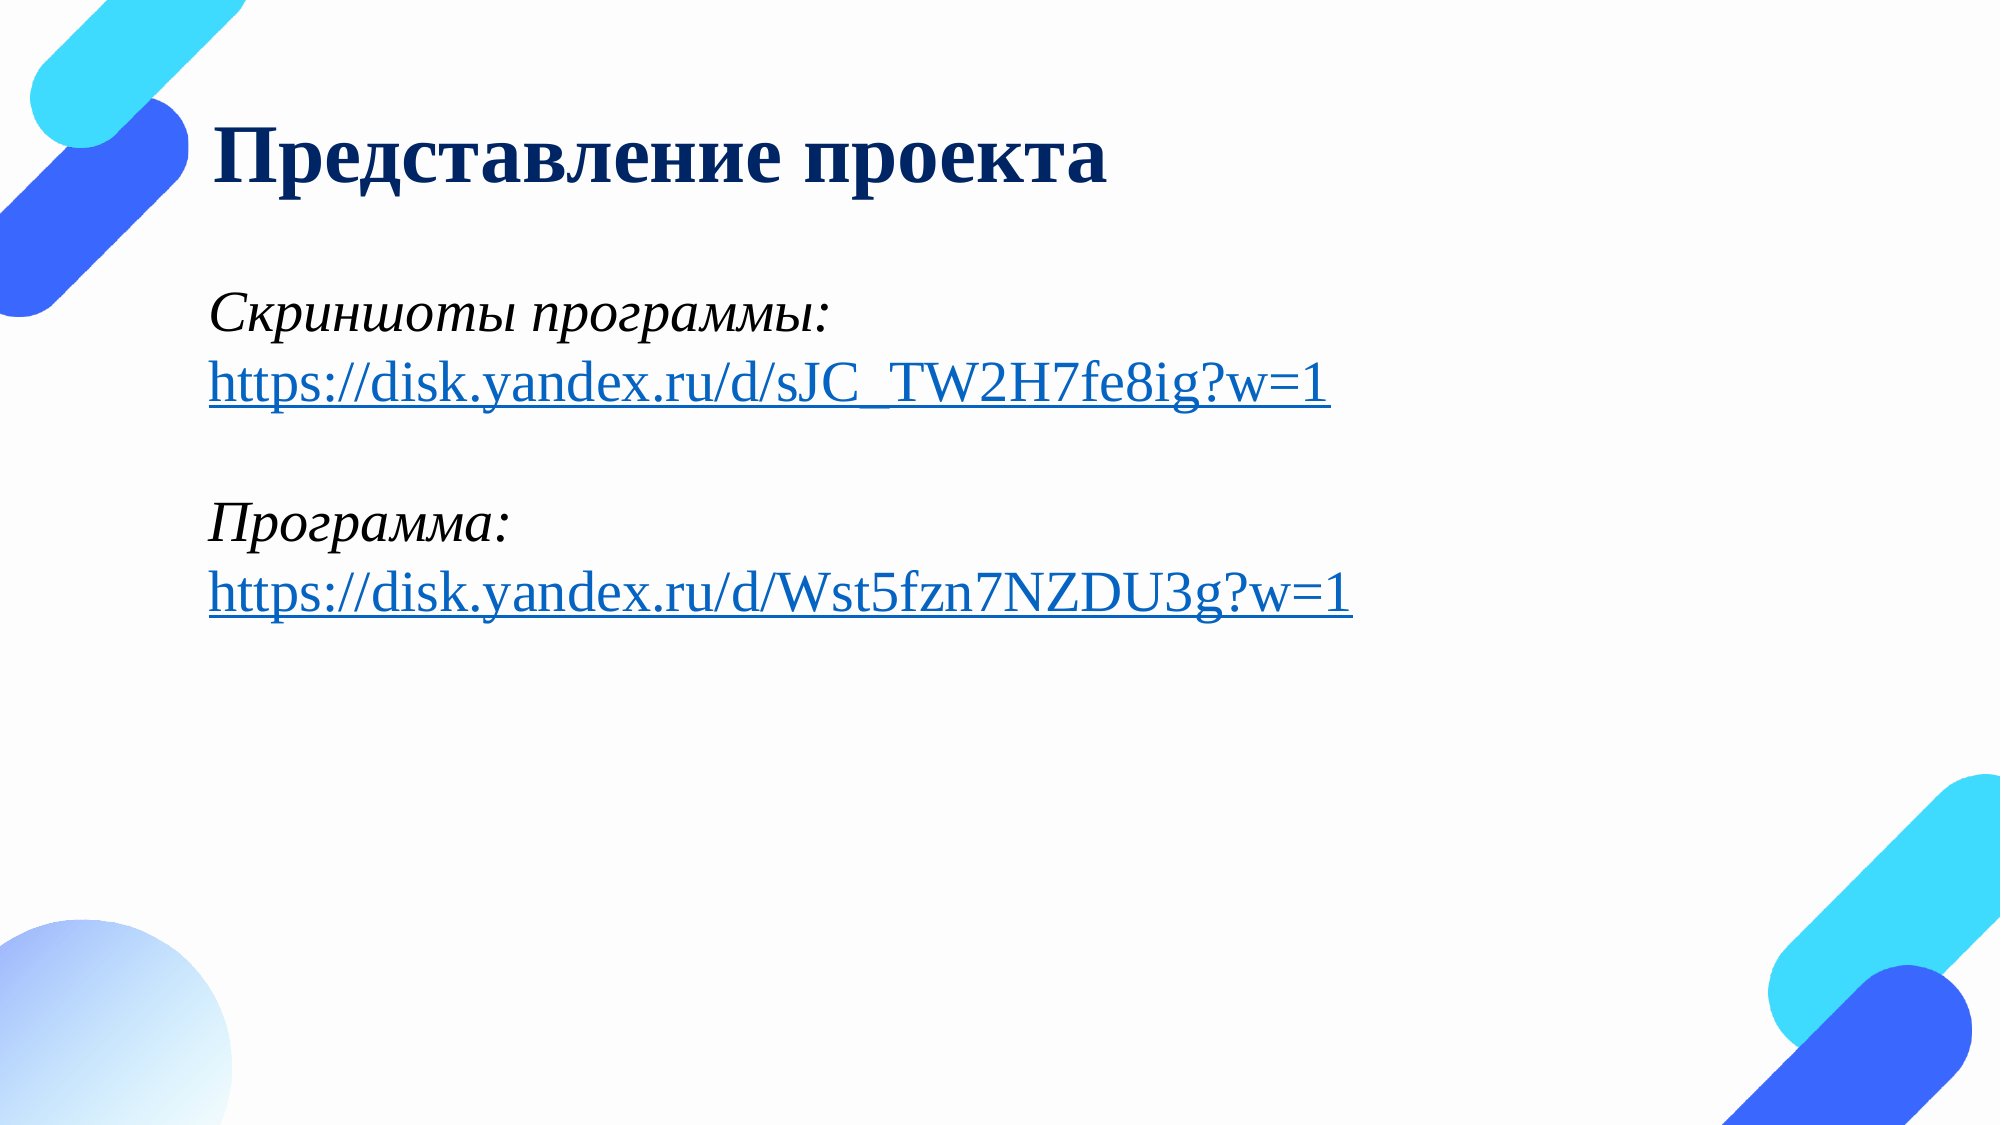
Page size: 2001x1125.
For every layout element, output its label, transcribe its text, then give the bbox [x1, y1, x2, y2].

text_box Представление проекта [198, 92, 1124, 207]
picture [0, 0, 250, 317]
text_box Скриншоты программы: https://disk.yandex.ru/d/sJC_TW2H7fe8ig?w=1 Программа: https://disk.yandex.ru/d/Wst5fzn7NZDU3g?w=1 [193, 266, 1758, 631]
picture [1690, 774, 2000, 1125]
